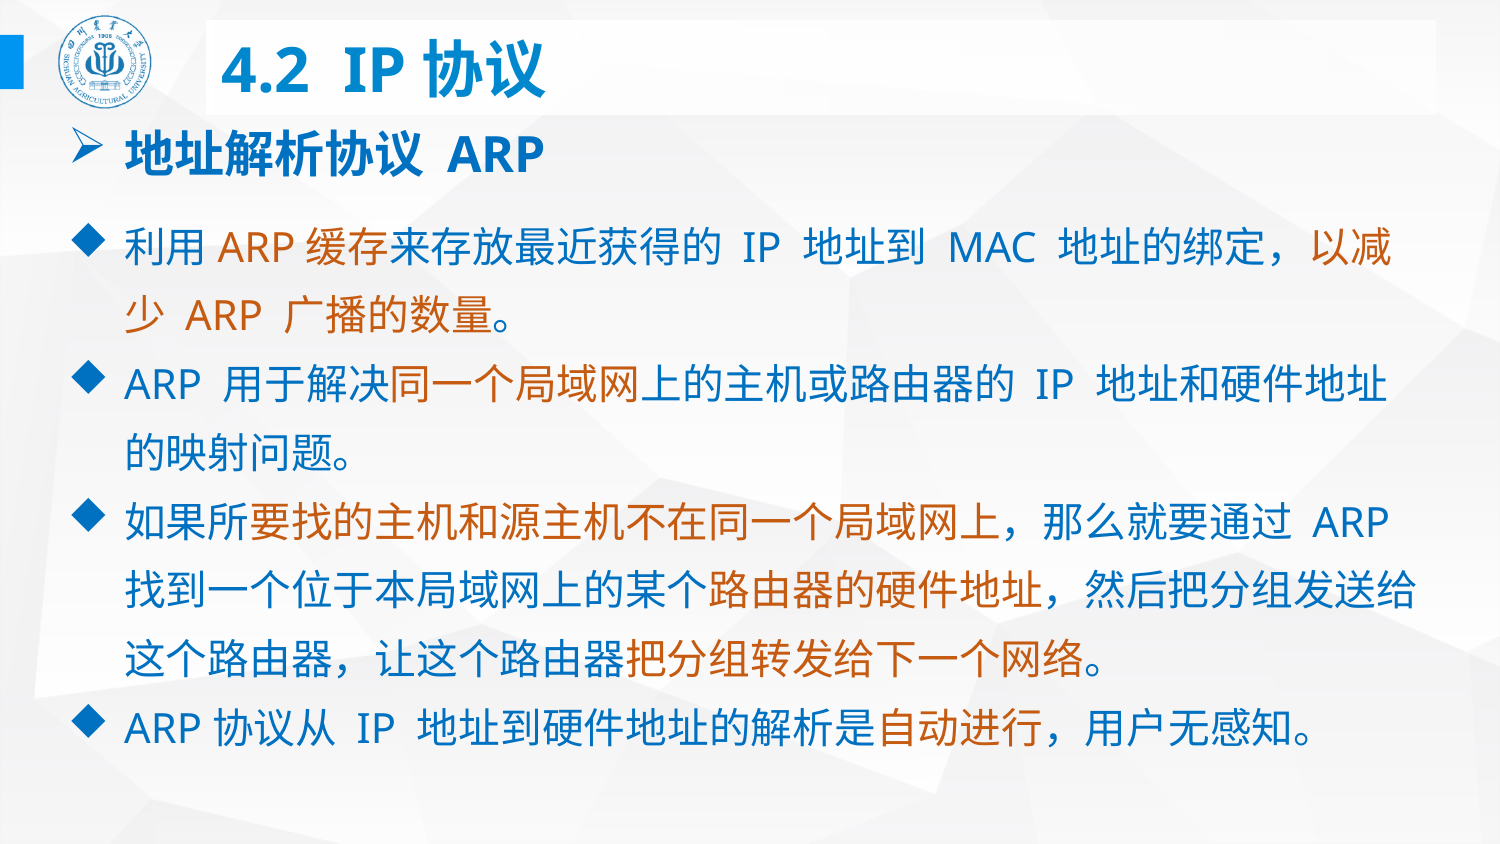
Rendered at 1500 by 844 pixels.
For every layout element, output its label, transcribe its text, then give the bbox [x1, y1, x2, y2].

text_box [32, 0, 176, 127]
text_box 地址解析协议 ARP [53, 114, 1436, 190]
picture [0, 0, 1500, 844]
text_box 利用ARP缓存来存放最近获得的 IP 地址到 MAC 地址的绑定，以减少 ARP 广播的数量。 ARP 用于解决同一个局域网上的主机或路由器的 IP 地址和硬件地址的映射问题。 如果所要找的主机和源主机不在同一个局域网上，那么就要通过 ARP 找到一个位于本局域网上的某个路由器的硬件地址，然后把分组发送给这个路由器，让这个路由器把分组转发给下一个网络。 ARP协议从 IP 地址到硬件地址的解析是自动进行，用户无感知。 [53, 194, 1436, 759]
title 4.2 IP协议 [206, 20, 1436, 114]
